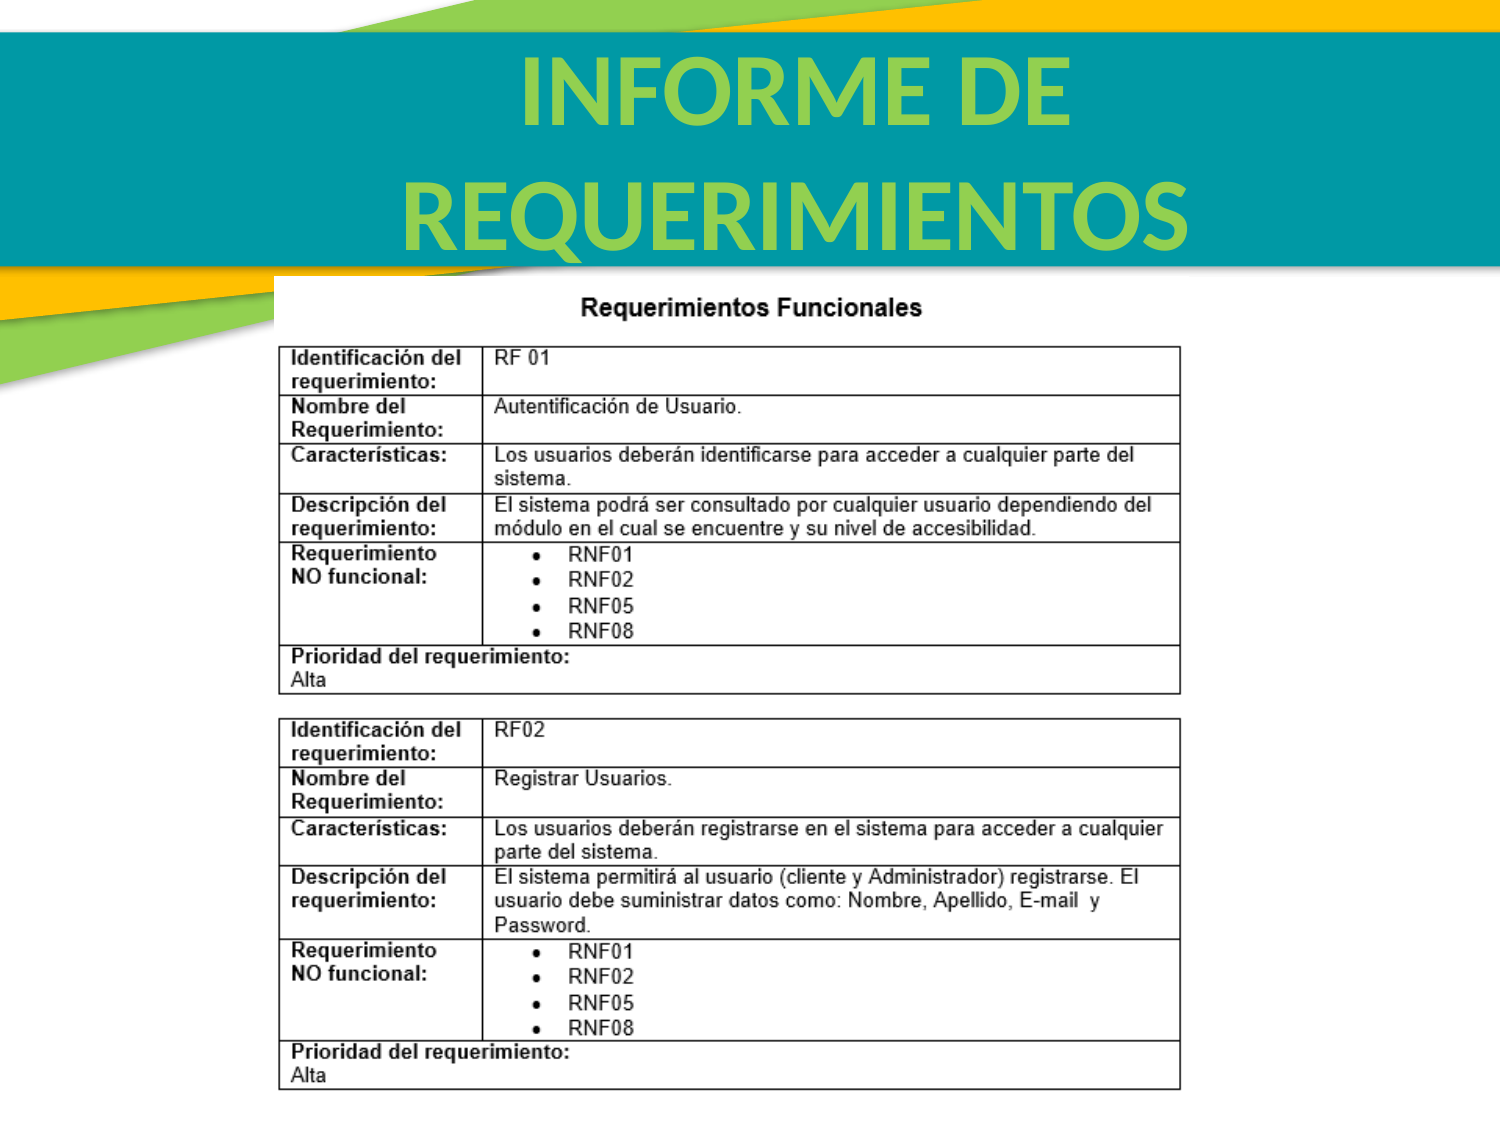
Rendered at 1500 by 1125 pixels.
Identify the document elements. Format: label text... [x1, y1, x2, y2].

text_box INFORME DE REQUERIMIENTOS [187, 80, 1405, 213]
picture [274, 275, 1189, 1096]
text_box [340, 69, 1252, 80]
